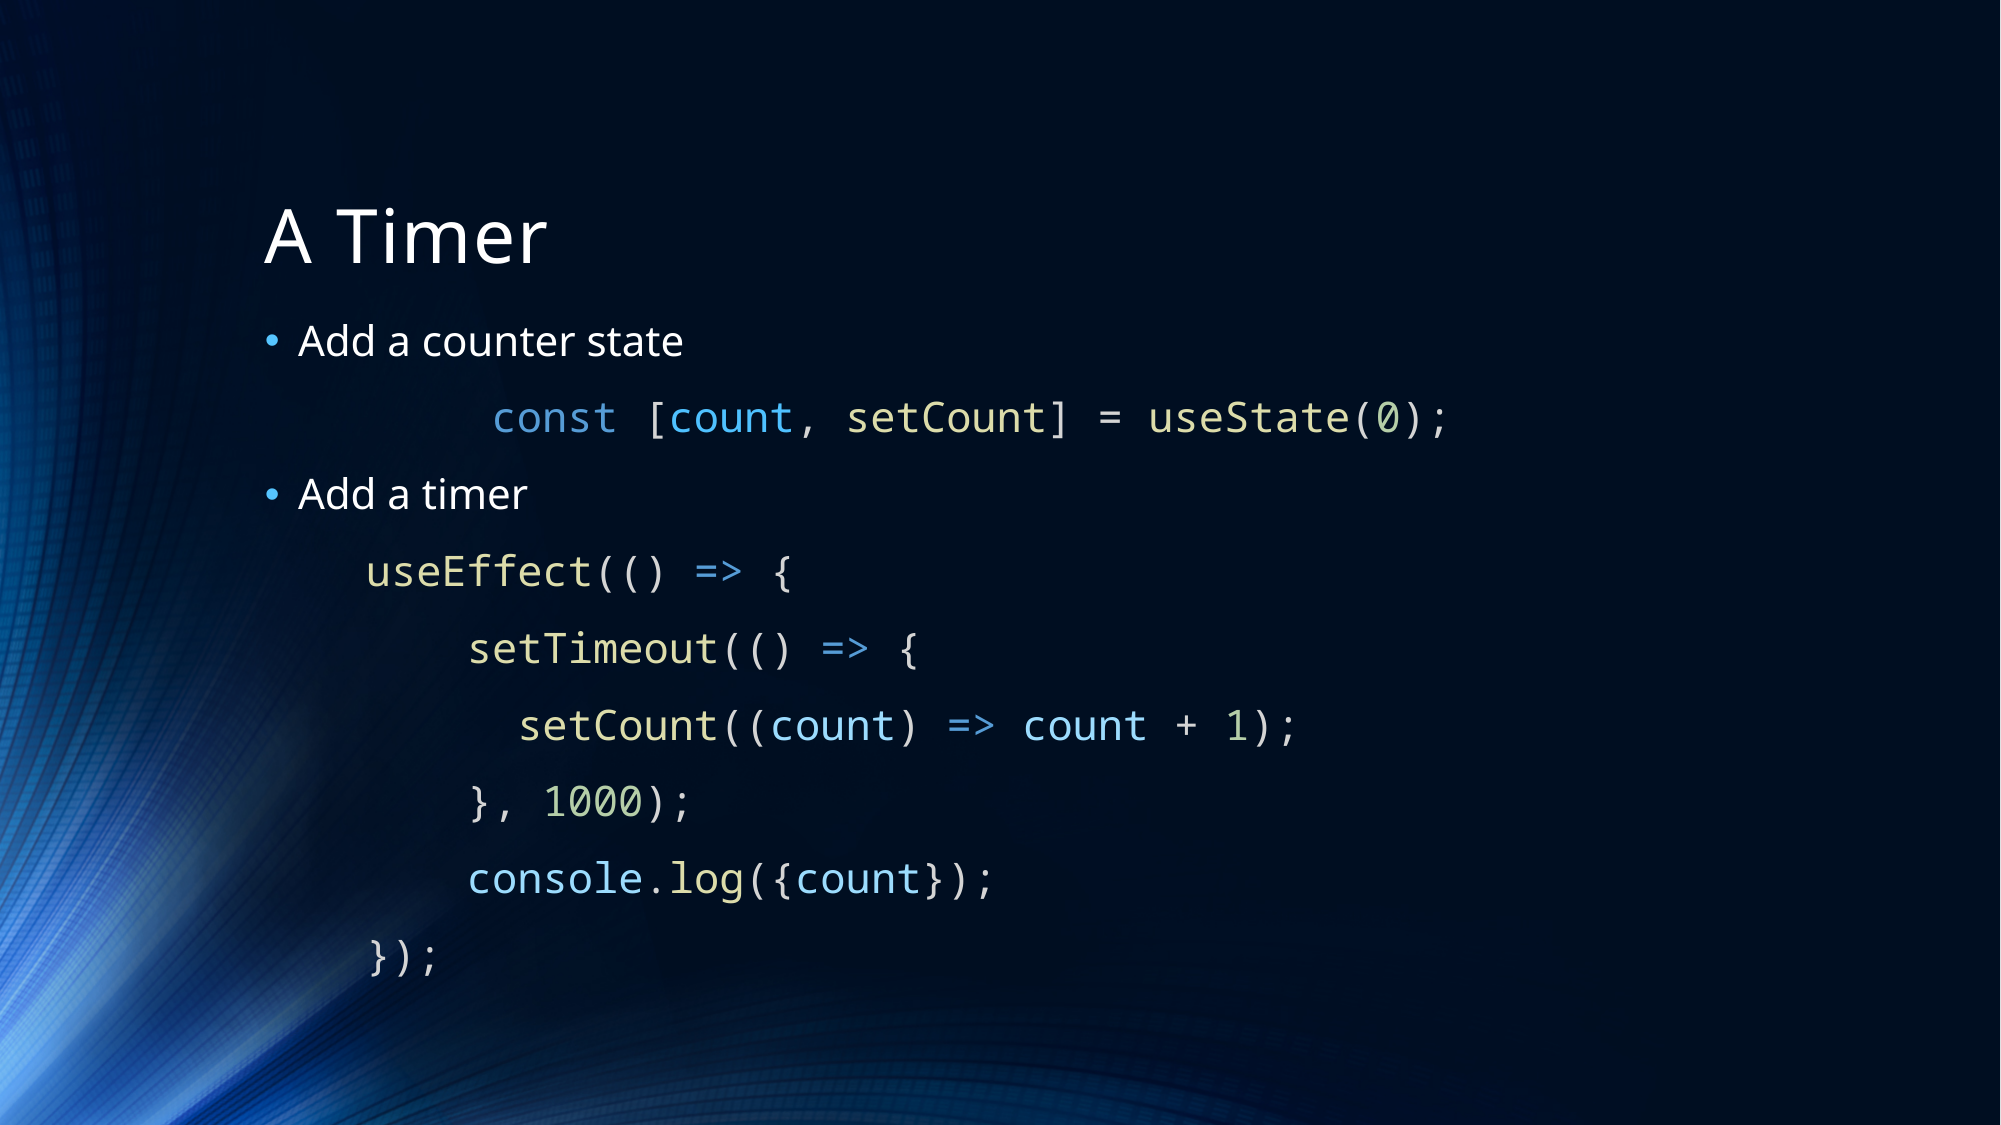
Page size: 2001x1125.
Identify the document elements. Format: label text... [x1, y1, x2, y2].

list Add a counter state const [count, setCount] = useState(0); Add a timer useEffect(() => { setTimeout(() => { setCount((count) => count + 1); }, 1000); console.log({count}); }); [249, 312, 1749, 988]
picture [0, 0, 2001, 1125]
title A Timer [249, 62, 1751, 288]
